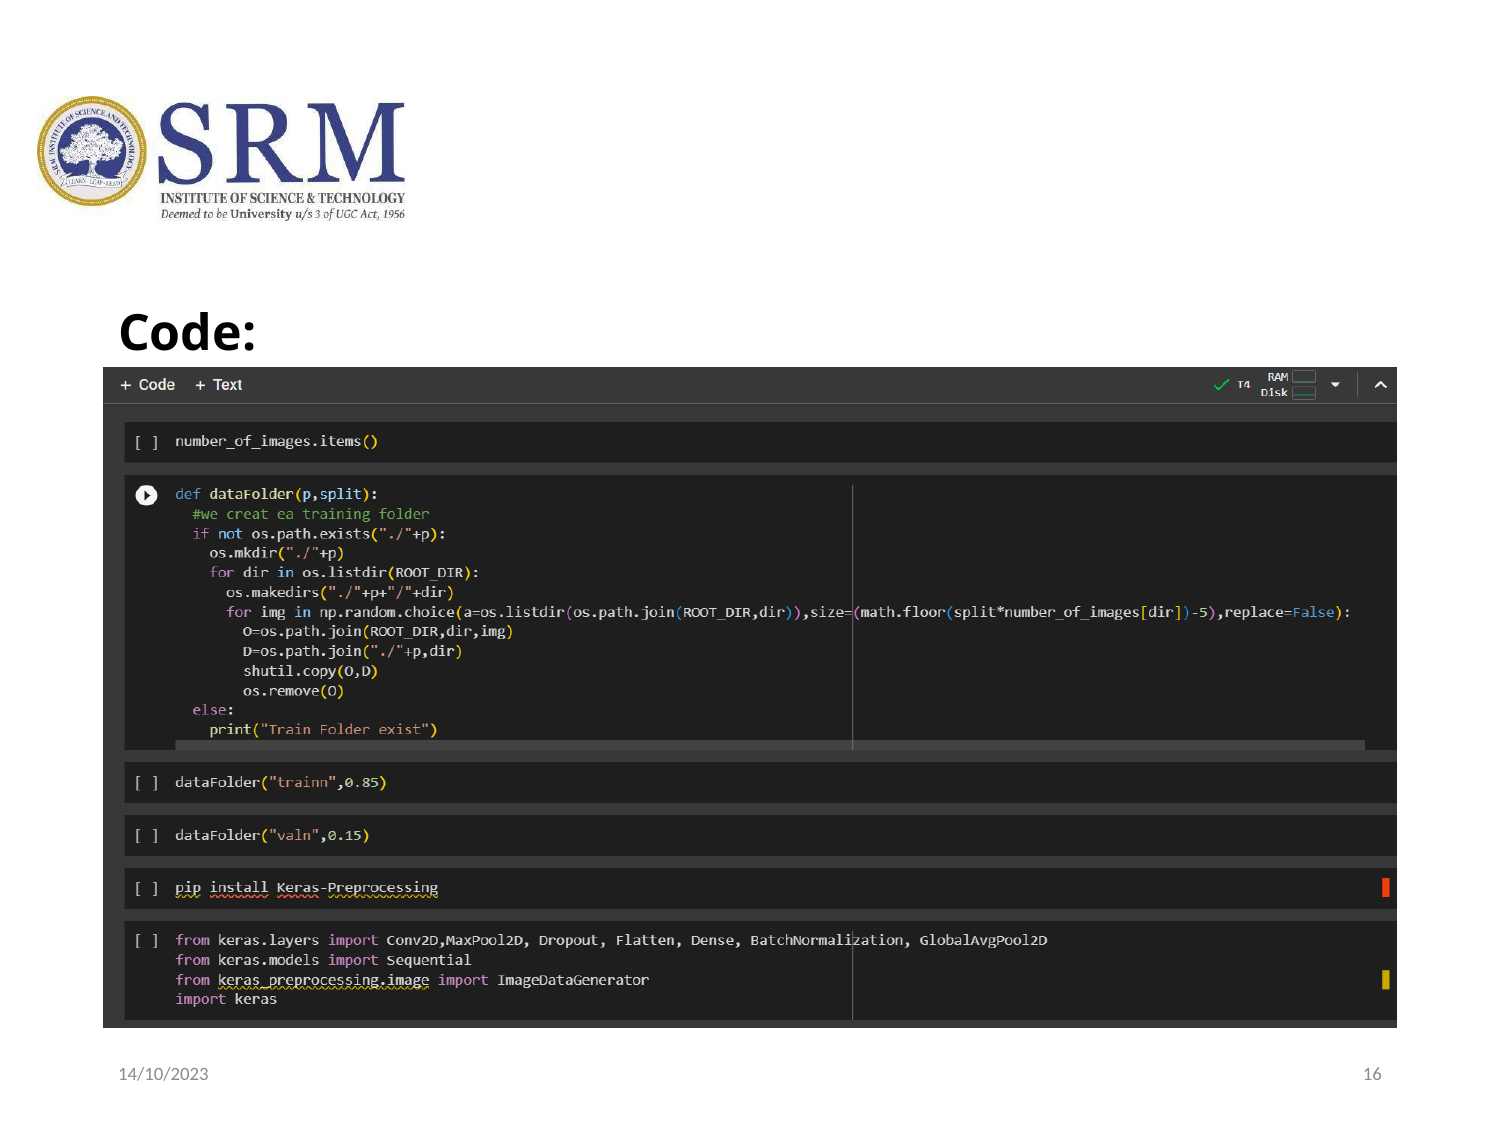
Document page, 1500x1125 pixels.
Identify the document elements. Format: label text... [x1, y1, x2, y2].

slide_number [103, 1042, 441, 1103]
picture [103, 367, 1397, 1028]
slide_number 16 [1059, 1042, 1397, 1103]
picture [37, 96, 405, 221]
list Code: [103, 299, 1397, 367]
